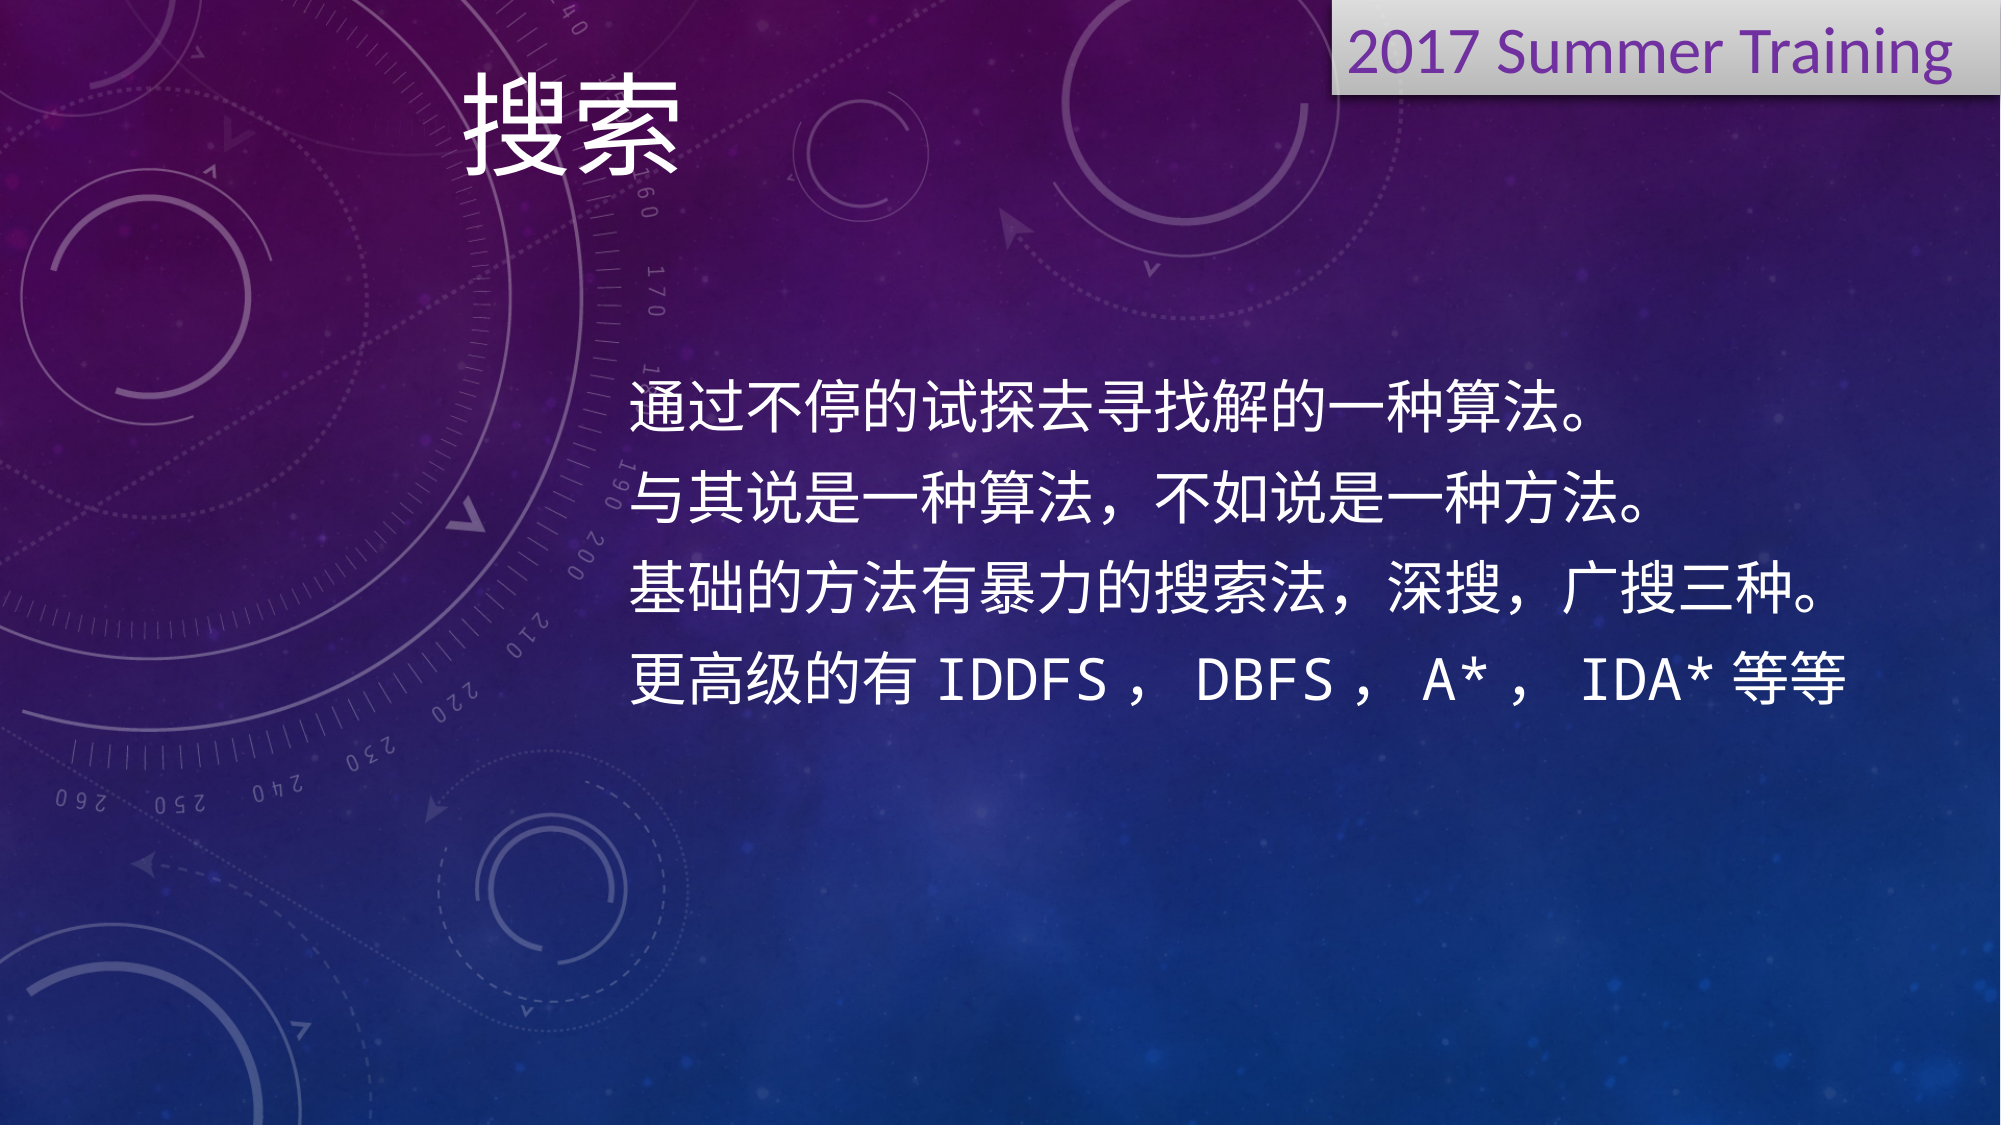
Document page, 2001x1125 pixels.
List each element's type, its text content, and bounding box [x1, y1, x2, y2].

title 搜索 [444, 0, 1641, 247]
list 通过不停的试探去寻找解的一种算法。 与其说是一种算法，不如说是一种方法。 基础的方法有暴力的搜索法，深搜，广搜三种。 更高级的有IDDFS，DBFS，A*，IDA*等等 [613, 362, 1957, 1023]
picture [0, 0, 2001, 1125]
